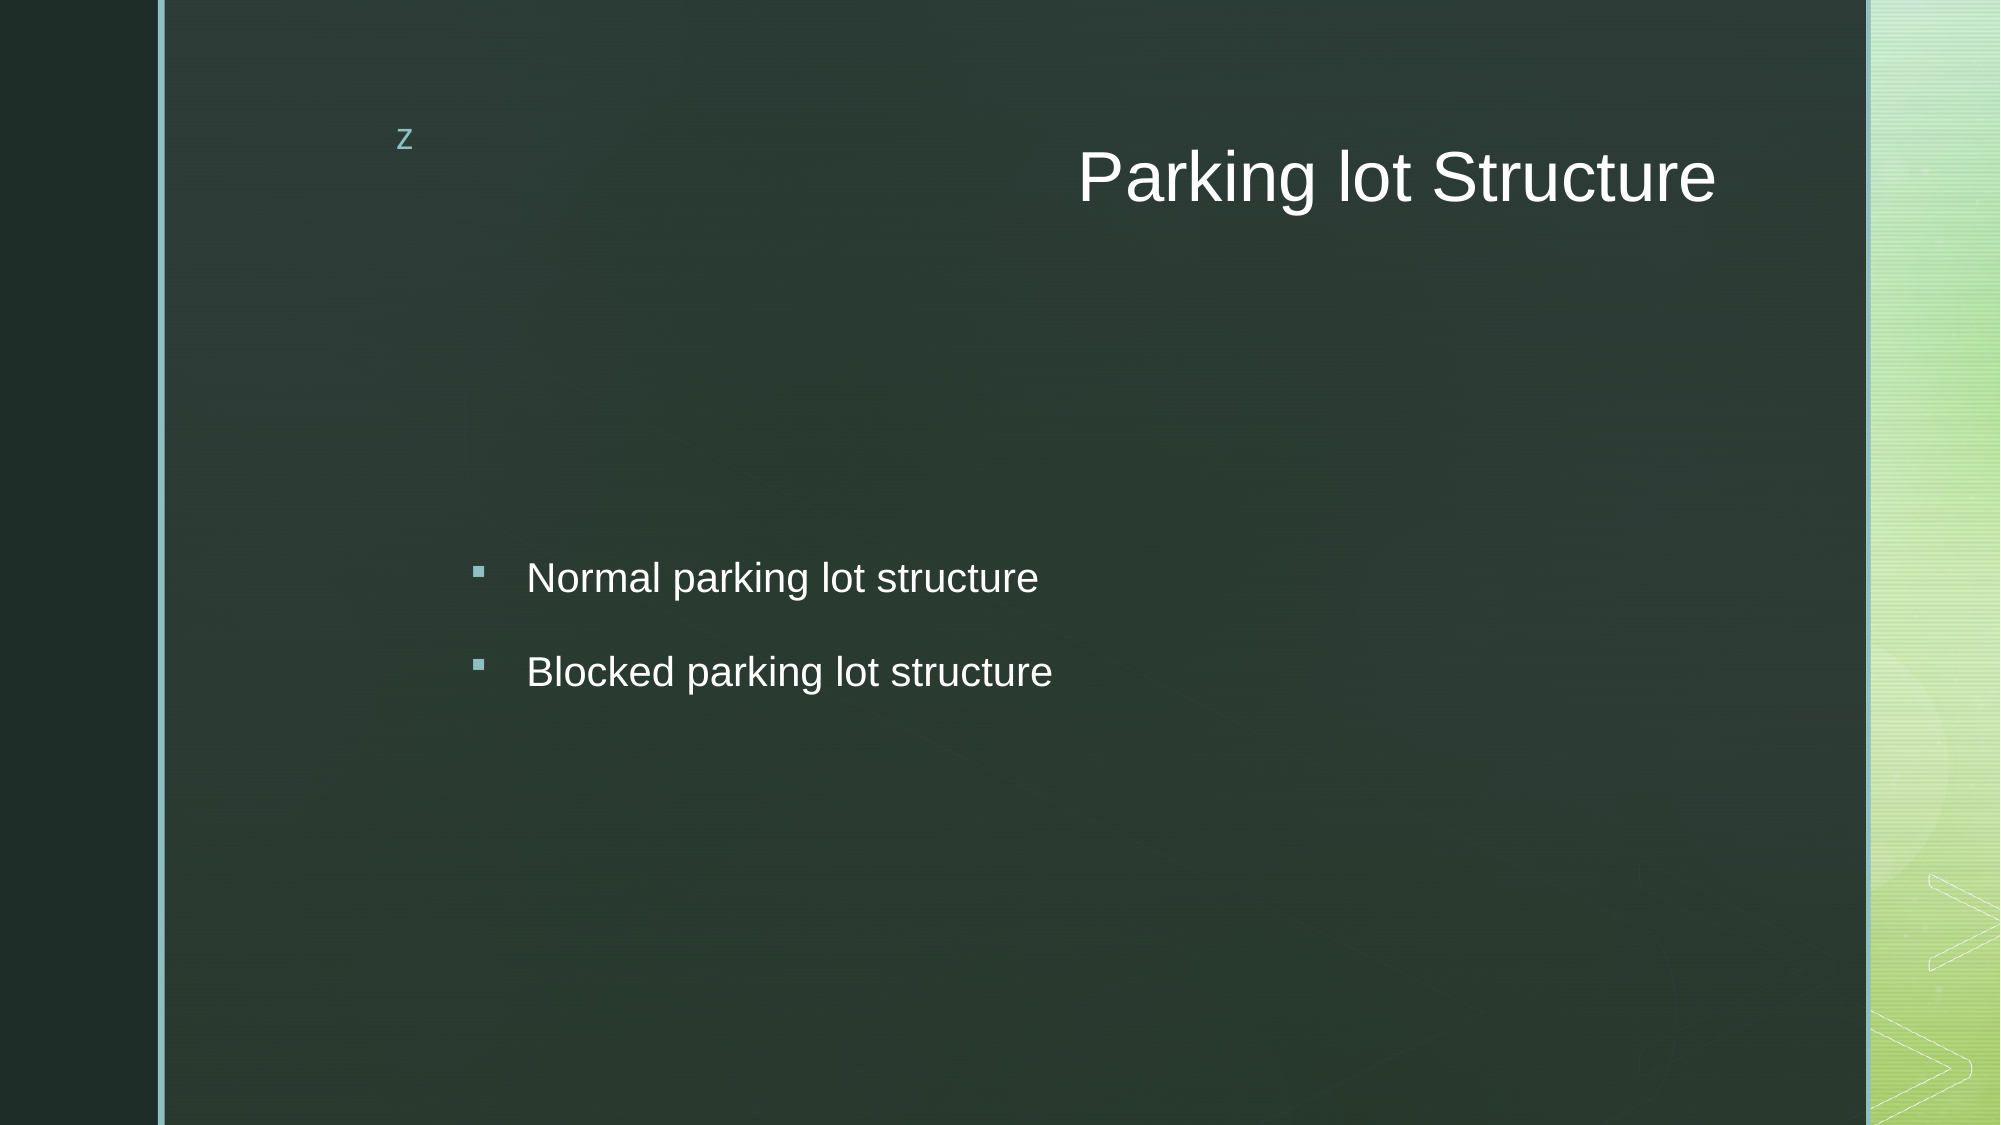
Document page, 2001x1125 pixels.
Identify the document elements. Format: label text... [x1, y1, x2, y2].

title Parking lot Structure [428, 132, 1734, 310]
picture [1871, 0, 2001, 1125]
list Normal parking lot structure Blocked parking lot structure [454, 336, 1734, 993]
